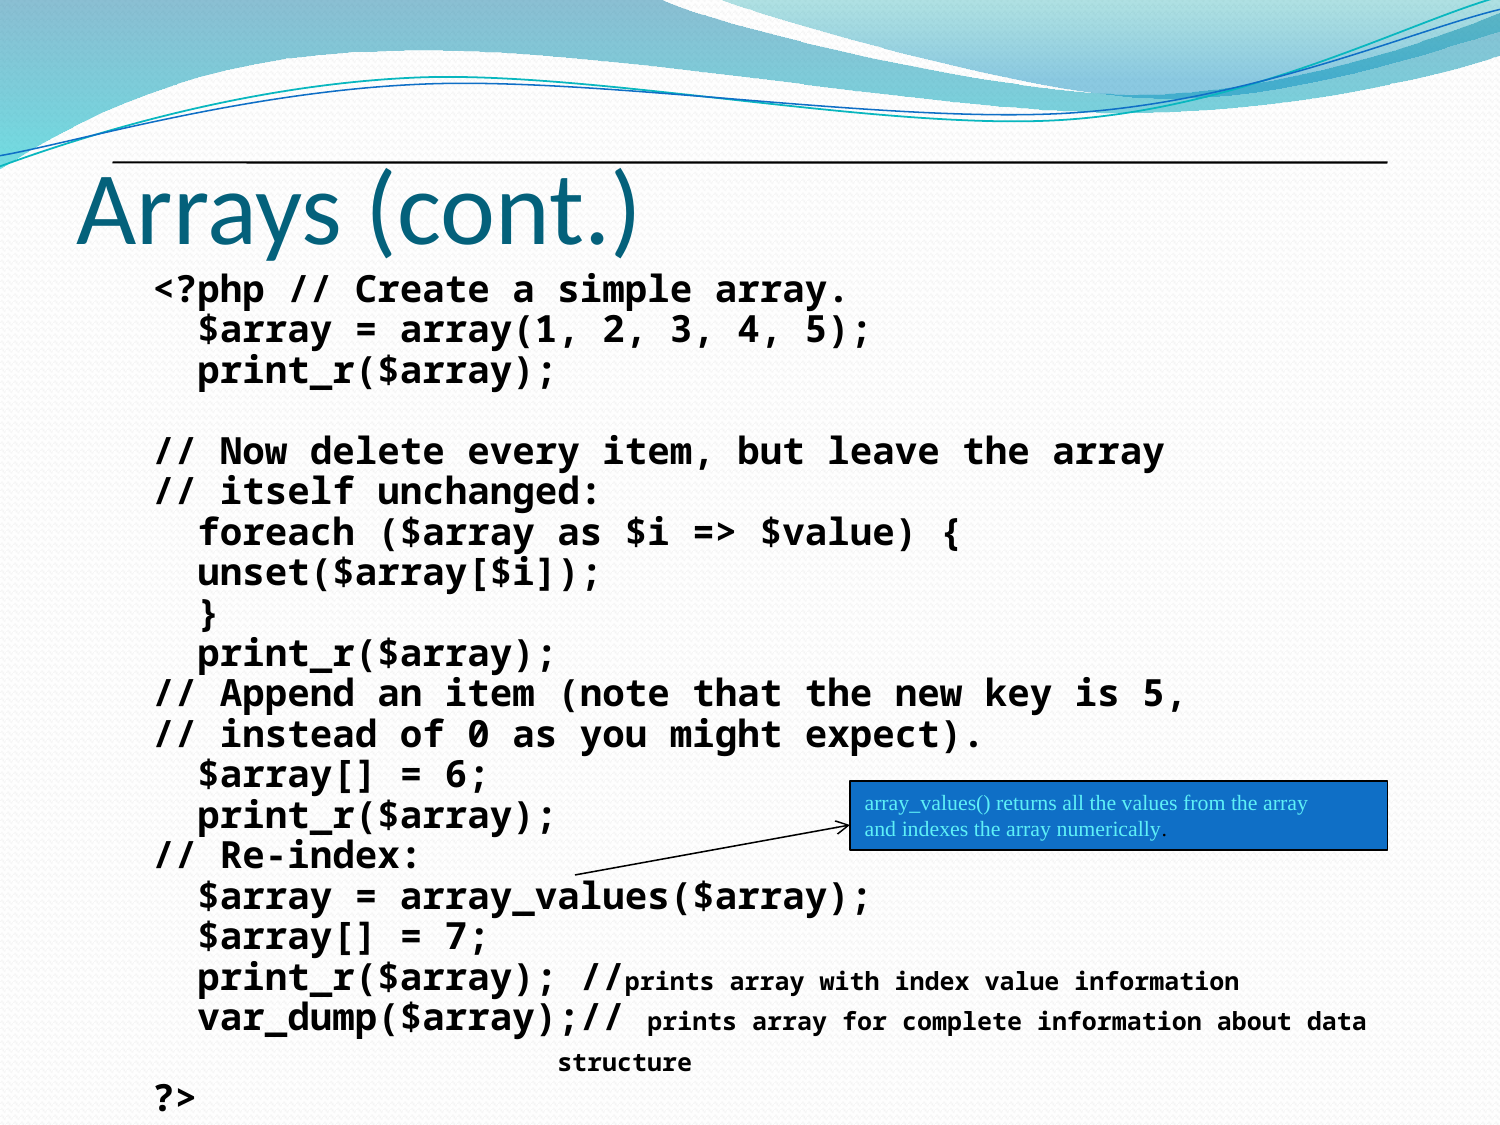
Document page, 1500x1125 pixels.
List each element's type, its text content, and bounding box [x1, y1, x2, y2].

title Arrays (cont.) [76, 78, 1427, 266]
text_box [574, 824, 851, 876]
text_box array_values() returns all the values from the array and indexes the array numerically. [849, 781, 1388, 850]
list <?php // Create a simple array. $array = array(1, 2, 3, 4, 5); print_r($array); // Now delete every item, but leave the array // itself unchanged: foreach ($array as $i => $value) { unset($array[$i]); } print_r($array); // Append an item (note that the new key is 5, // instead of 0 as you might expect). $array[] = 6; print_r($array); // Re-index: $array = array_values($array); $array[] = 7; print_r($array); //prints array with index value information var_dump($array);// prints array for complete information about data structure ?> [137, 262, 1413, 938]
